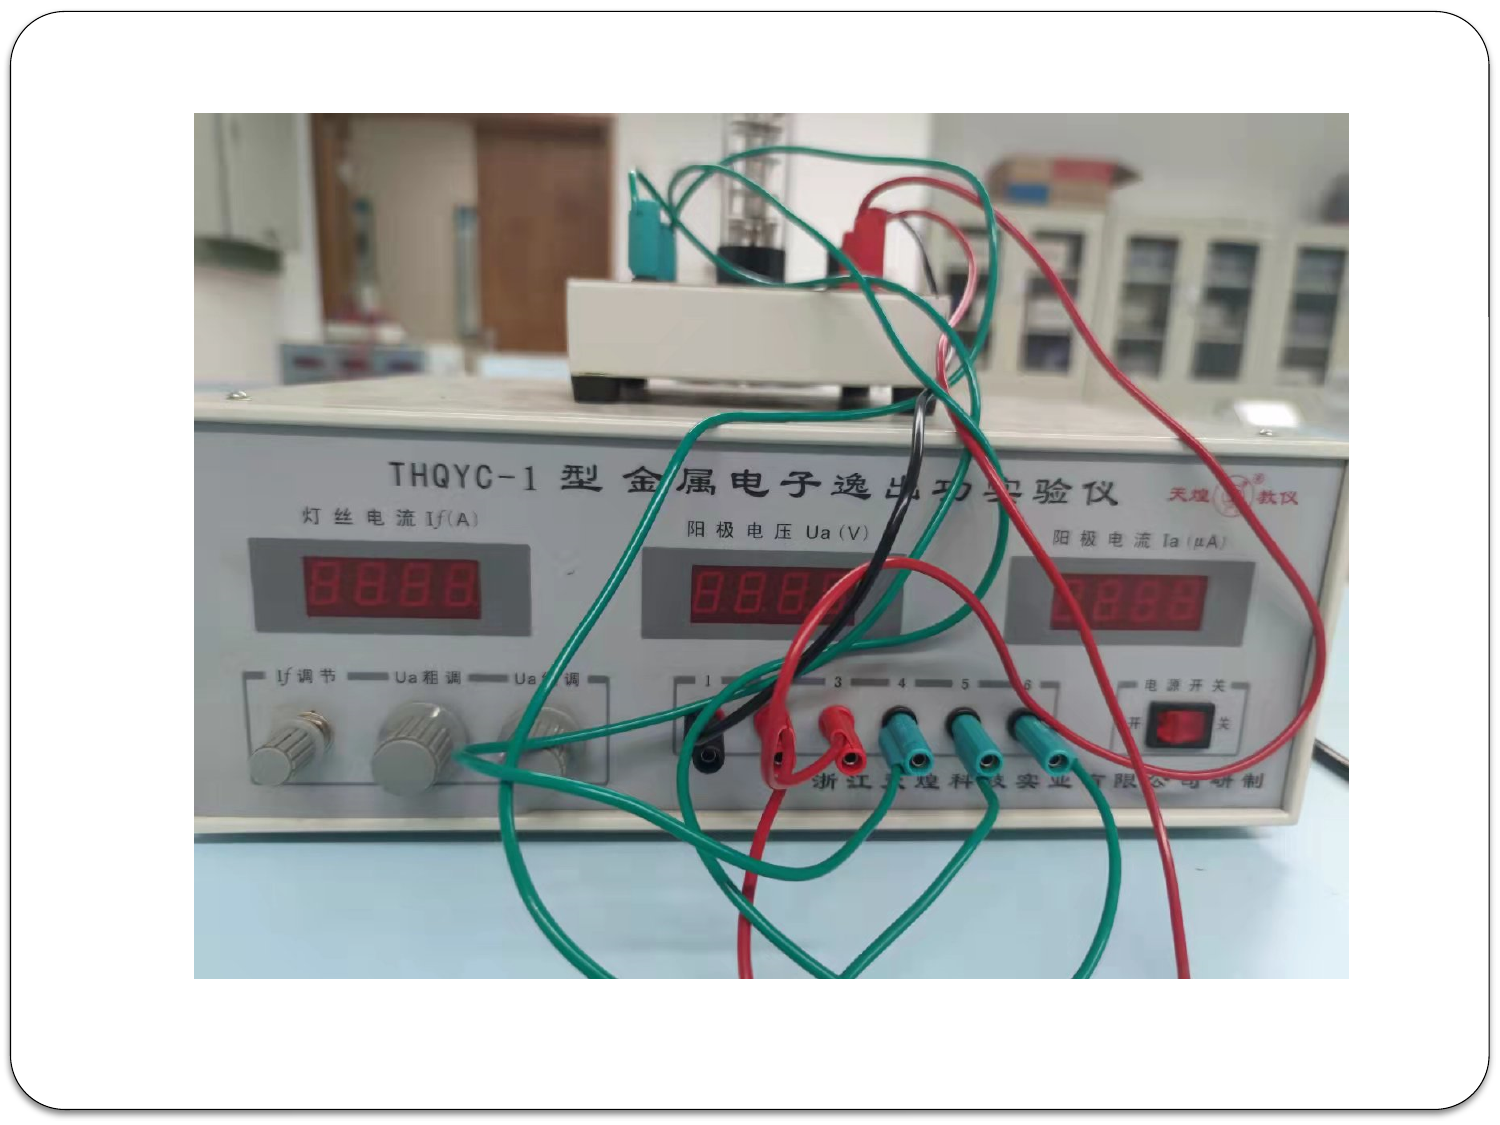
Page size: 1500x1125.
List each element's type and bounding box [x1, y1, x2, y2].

picture [194, 113, 1349, 979]
